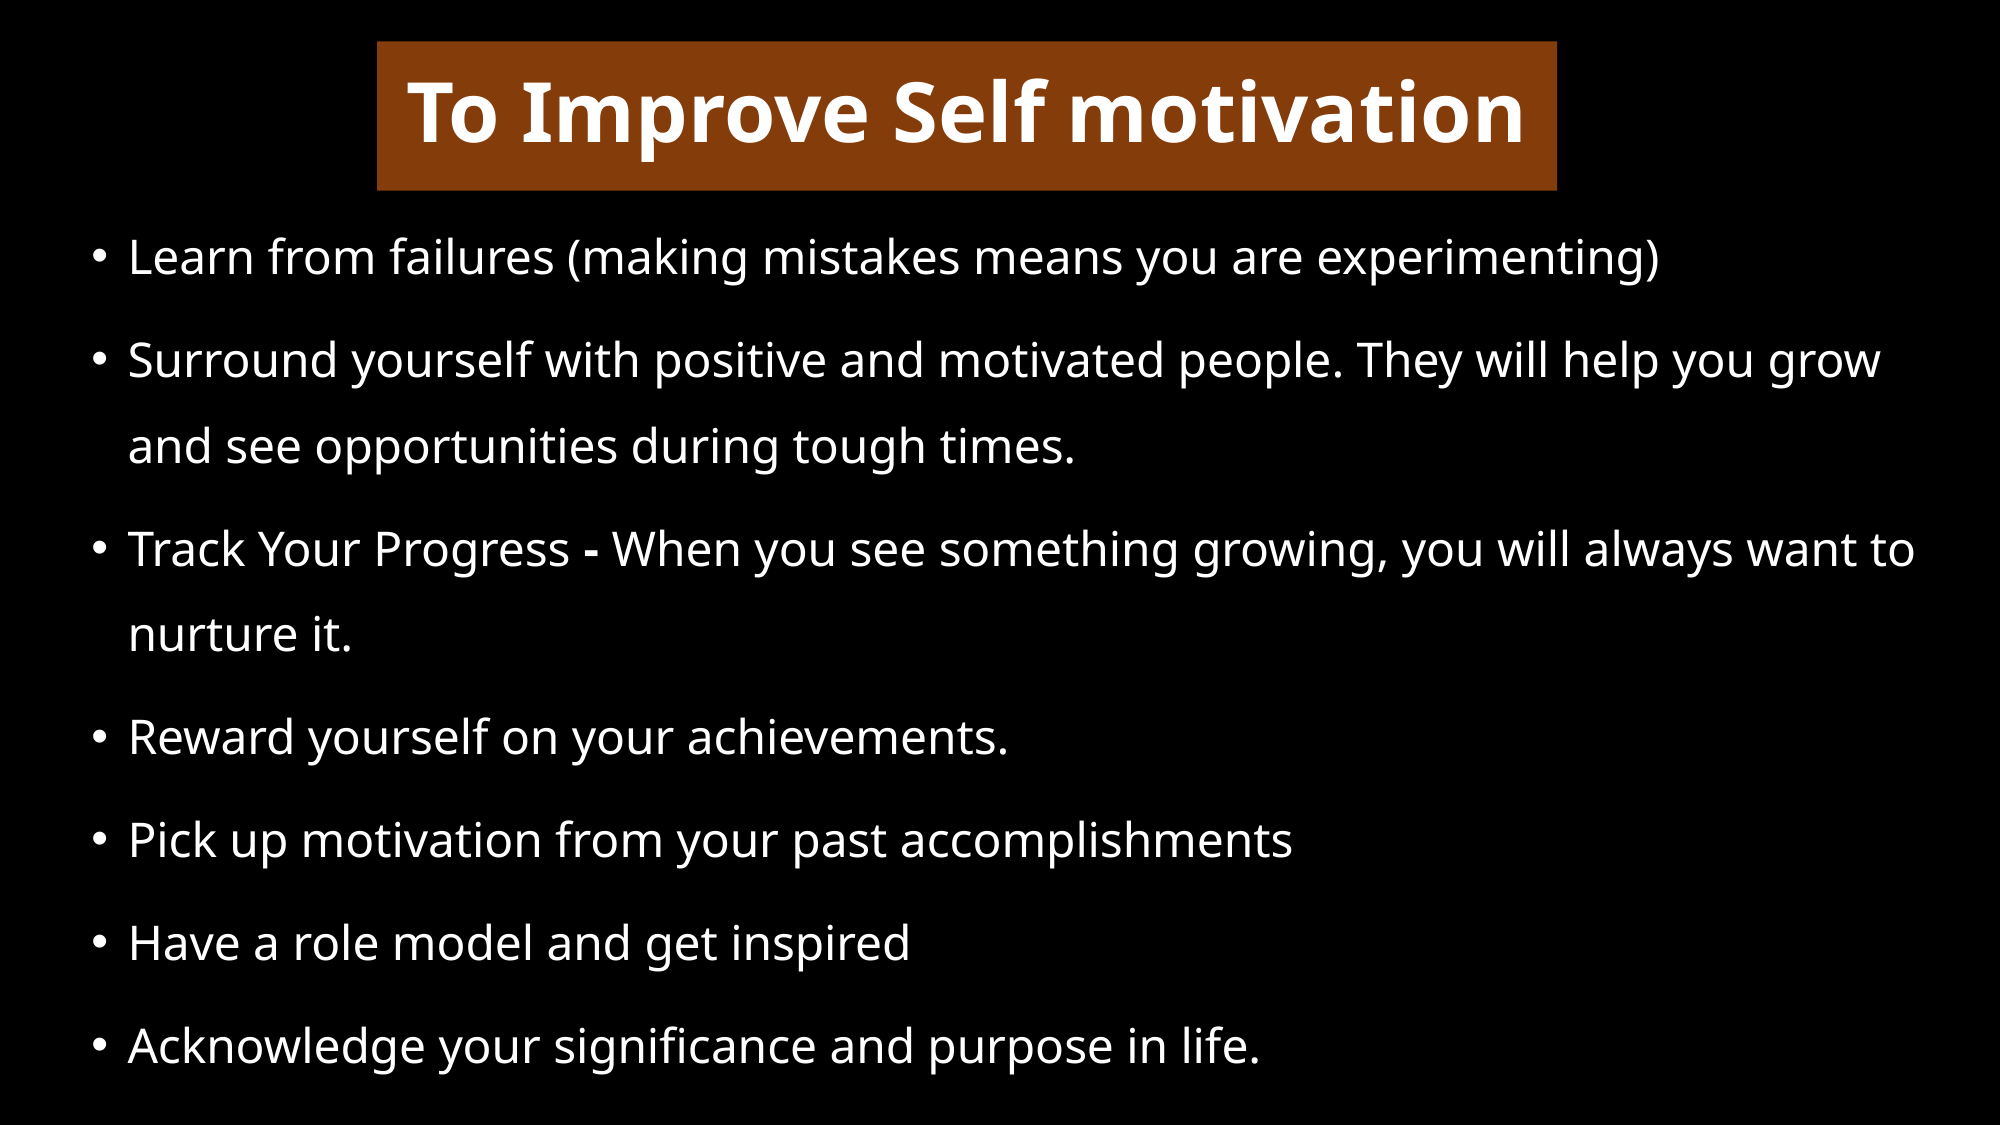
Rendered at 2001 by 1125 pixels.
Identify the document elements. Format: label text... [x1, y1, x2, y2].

title To Improve Self motivation [377, 41, 1558, 190]
list Learn from failures (making mistakes means you are experimenting) Surround yourself with positive and motivated people. They will help you grow and see opportunities during tough times. Track Your Progress - When you see something growing, you will always want to nurture it. Reward yourself on your achievements. Pick up motivation from your past accomplishments Have a role model and get inspired Acknowledge your significance and purpose in life. [76, 190, 1960, 1083]
